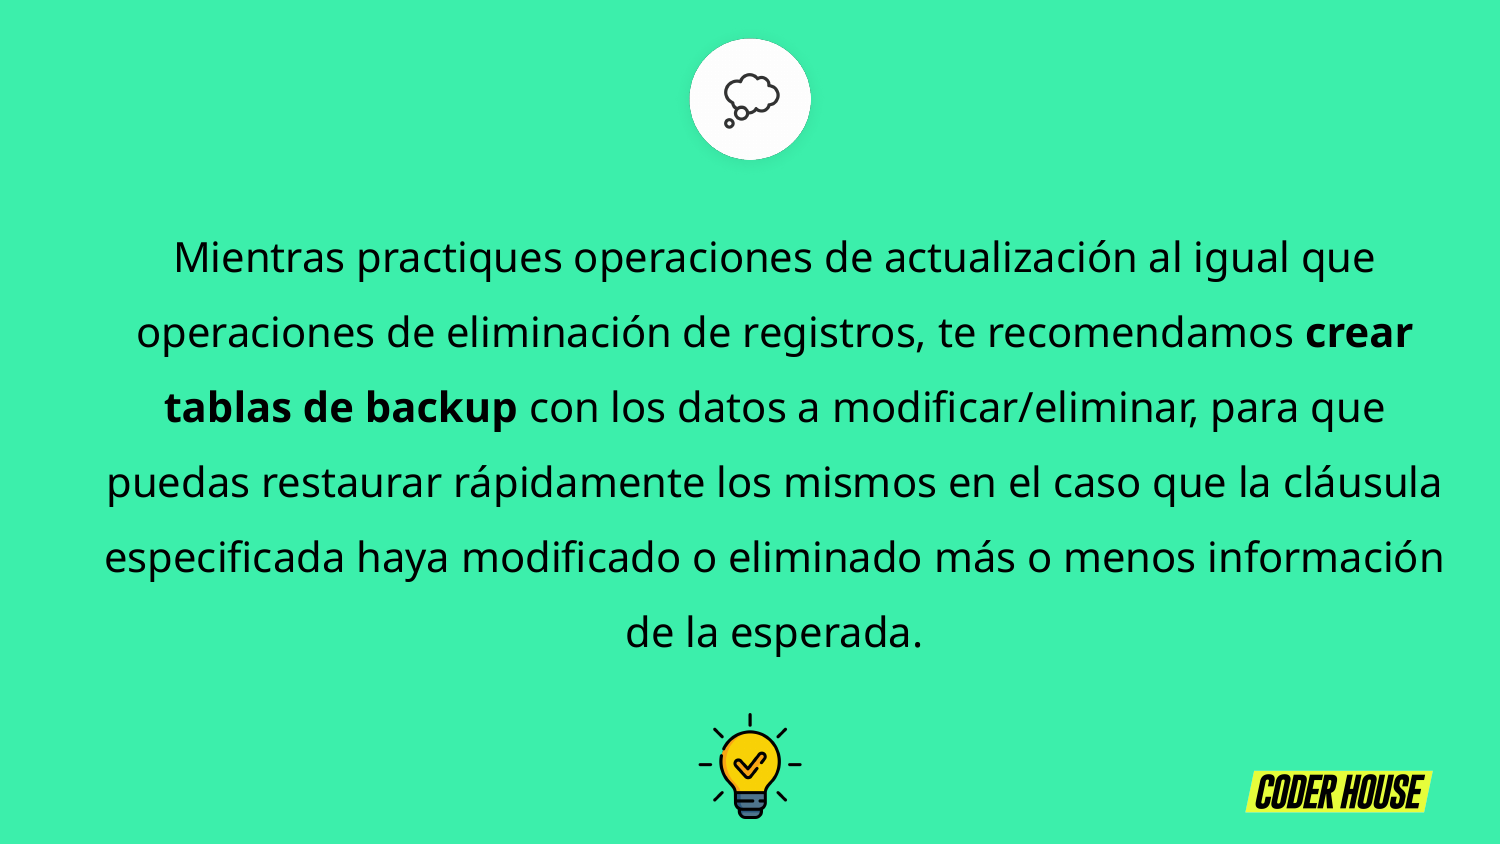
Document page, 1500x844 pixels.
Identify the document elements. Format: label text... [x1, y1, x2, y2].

picture [674, 23, 826, 175]
picture [697, 713, 803, 819]
text_box Mientras practiques operaciones de actualización al igual que operaciones de eliminación de registros, te recomendamos crear tablas de backup con los datos a modificar/eliminar, para que puedas restaurar rápidamente los mismos en el caso que la cláusula especificada haya modificado o eliminado más o menos información de la esperada. [80, 200, 1470, 661]
picture [1241, 764, 1437, 819]
